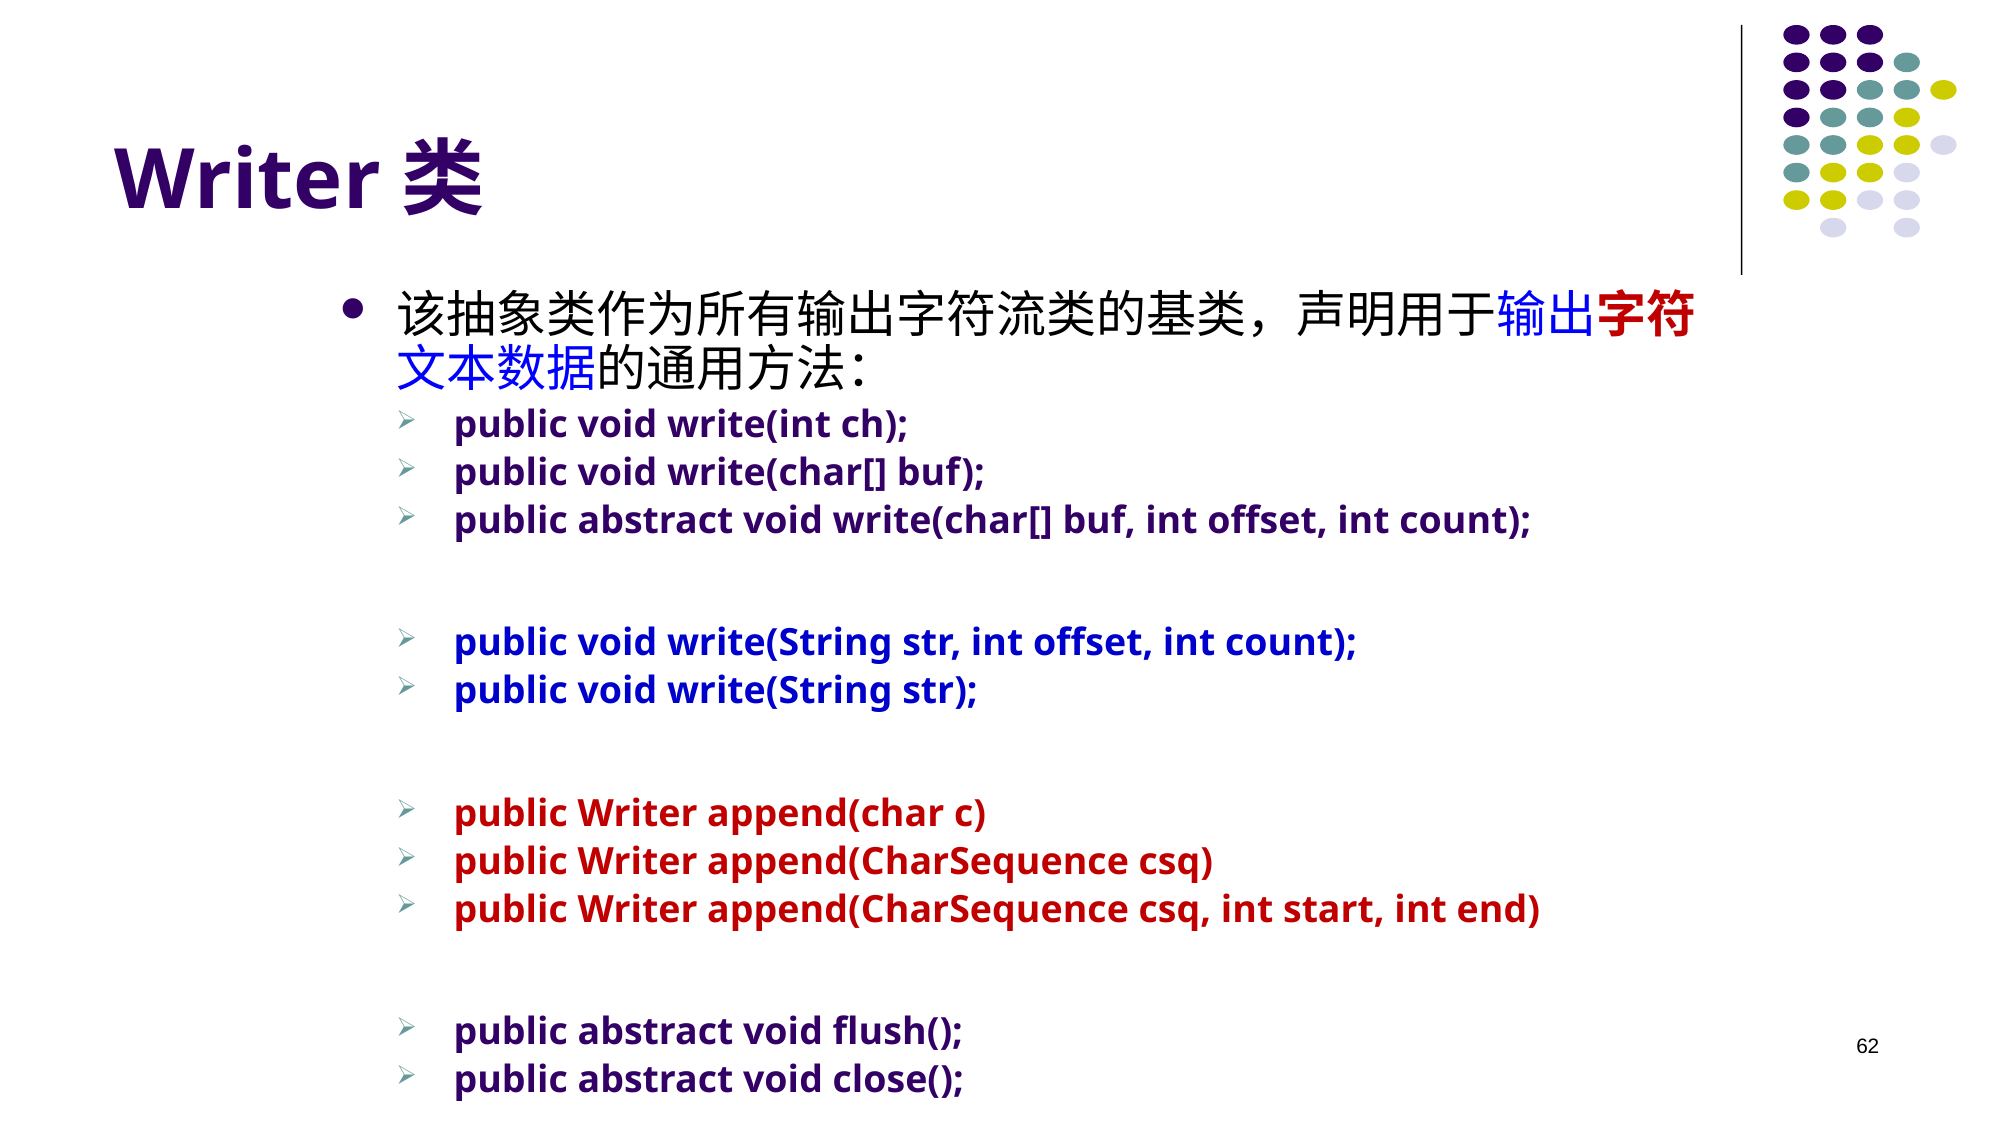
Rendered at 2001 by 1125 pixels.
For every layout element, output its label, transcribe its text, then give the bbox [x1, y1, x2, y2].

slide_number [1433, 1024, 1901, 1101]
list 该抽象类作为所有输出字符流类的基类，声明用于输出字符文本数据的通用方法： public void write(int ch); public void write(char[] buf); public abstract void write(char[] buf, int offset, int count); public void write(String str, int offset, int count); public void write(String str); public Writer append(char c) public Writer append(CharSequence csq) public Writer append(CharSequence csq, int start, int end) public abstract void flush(); public abstract void close(); [324, 281, 1726, 1006]
title Writer类 [99, 19, 1751, 233]
